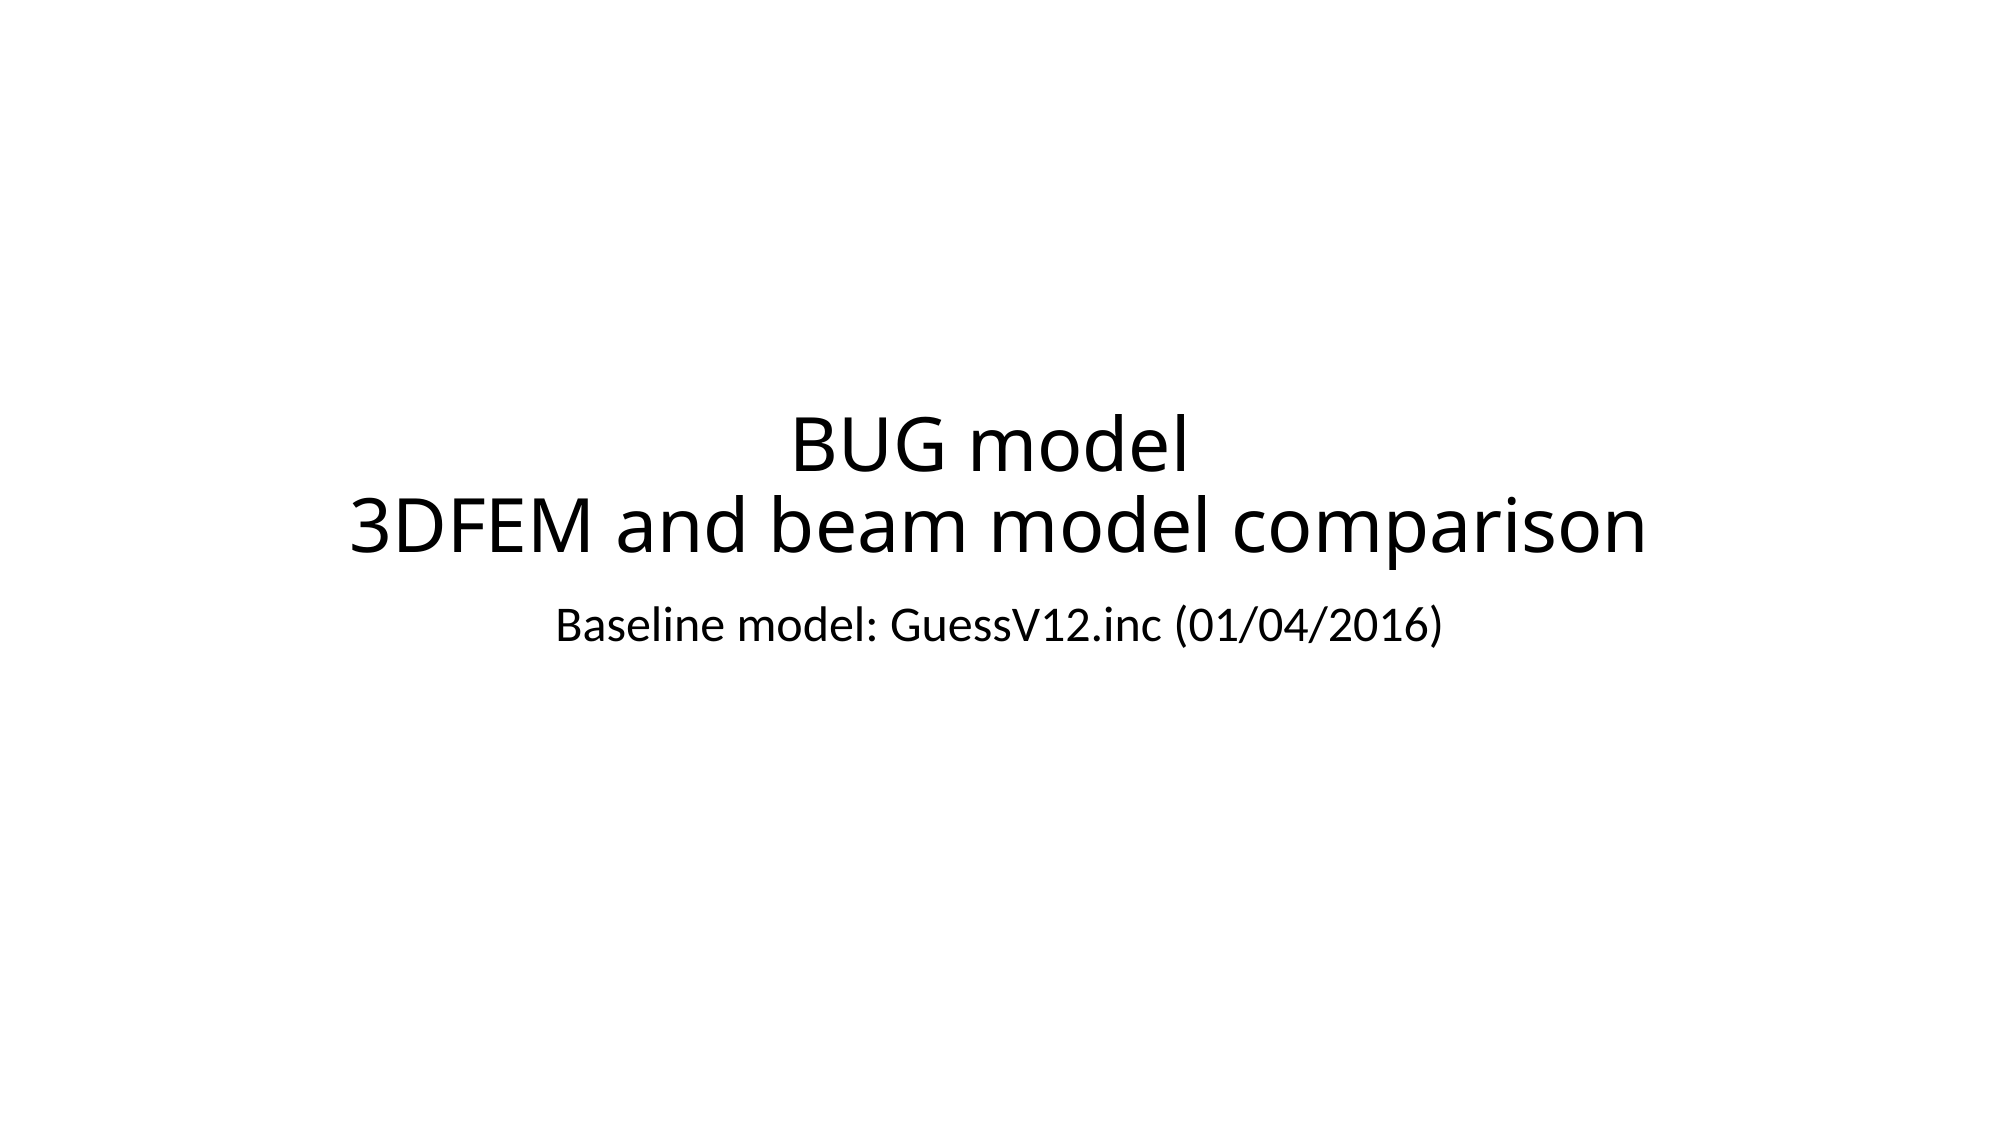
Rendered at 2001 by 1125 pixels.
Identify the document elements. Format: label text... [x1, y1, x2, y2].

title BUG model 3DFEM and beam model comparison [249, 184, 1750, 576]
subtitle Baseline model: GuessV12.inc (01/04/2016) [249, 590, 1750, 863]
